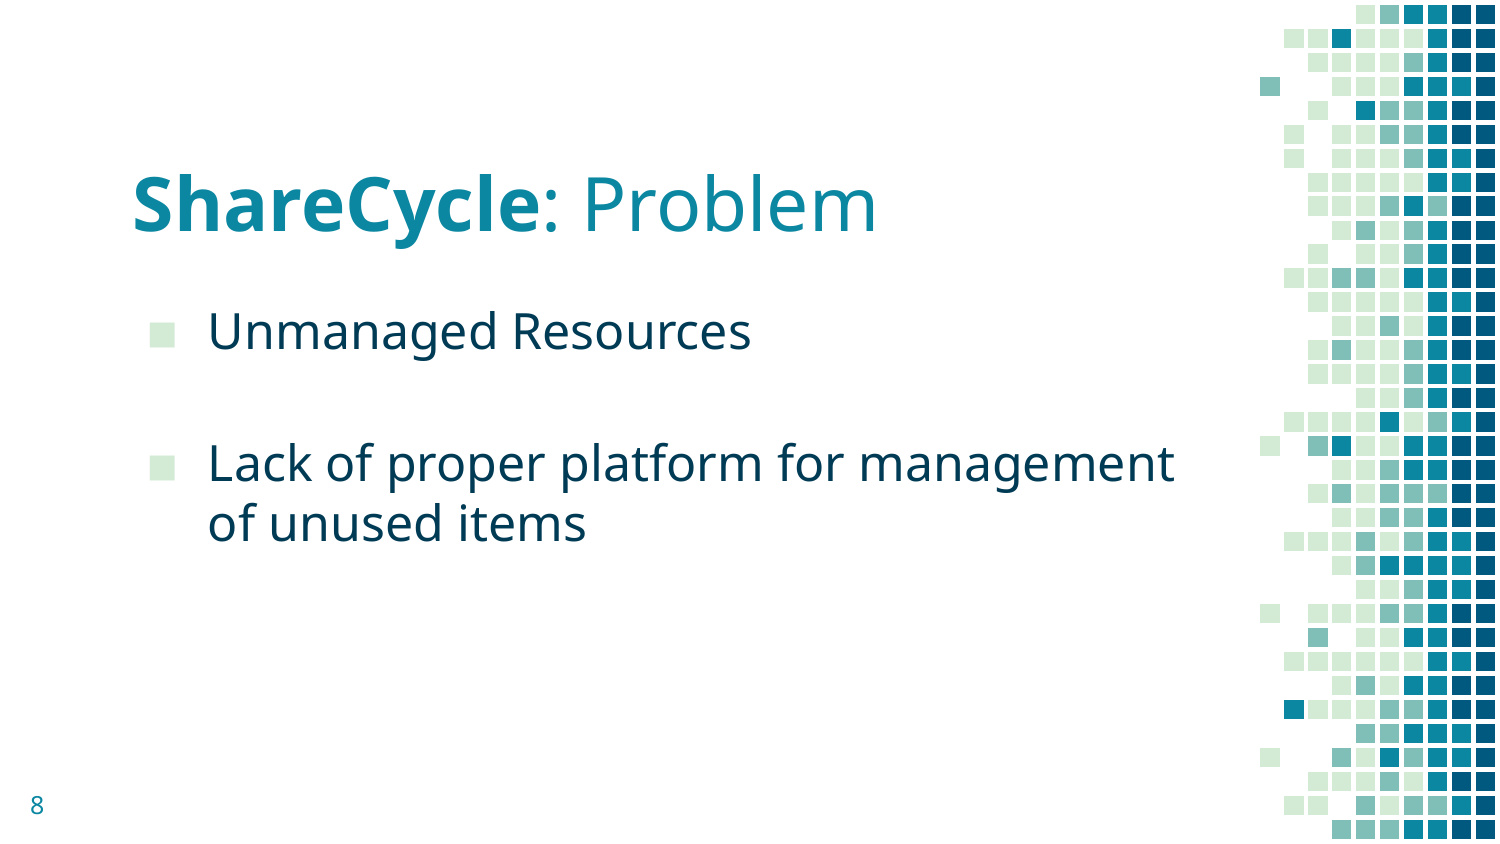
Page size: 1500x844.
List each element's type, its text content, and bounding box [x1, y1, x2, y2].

title ShareCycle: Problem [117, 121, 1227, 262]
list Unmanaged Resources Lack of proper platform for management of unused items [117, 284, 1227, 774]
slide_number 8 [15, 774, 105, 839]
